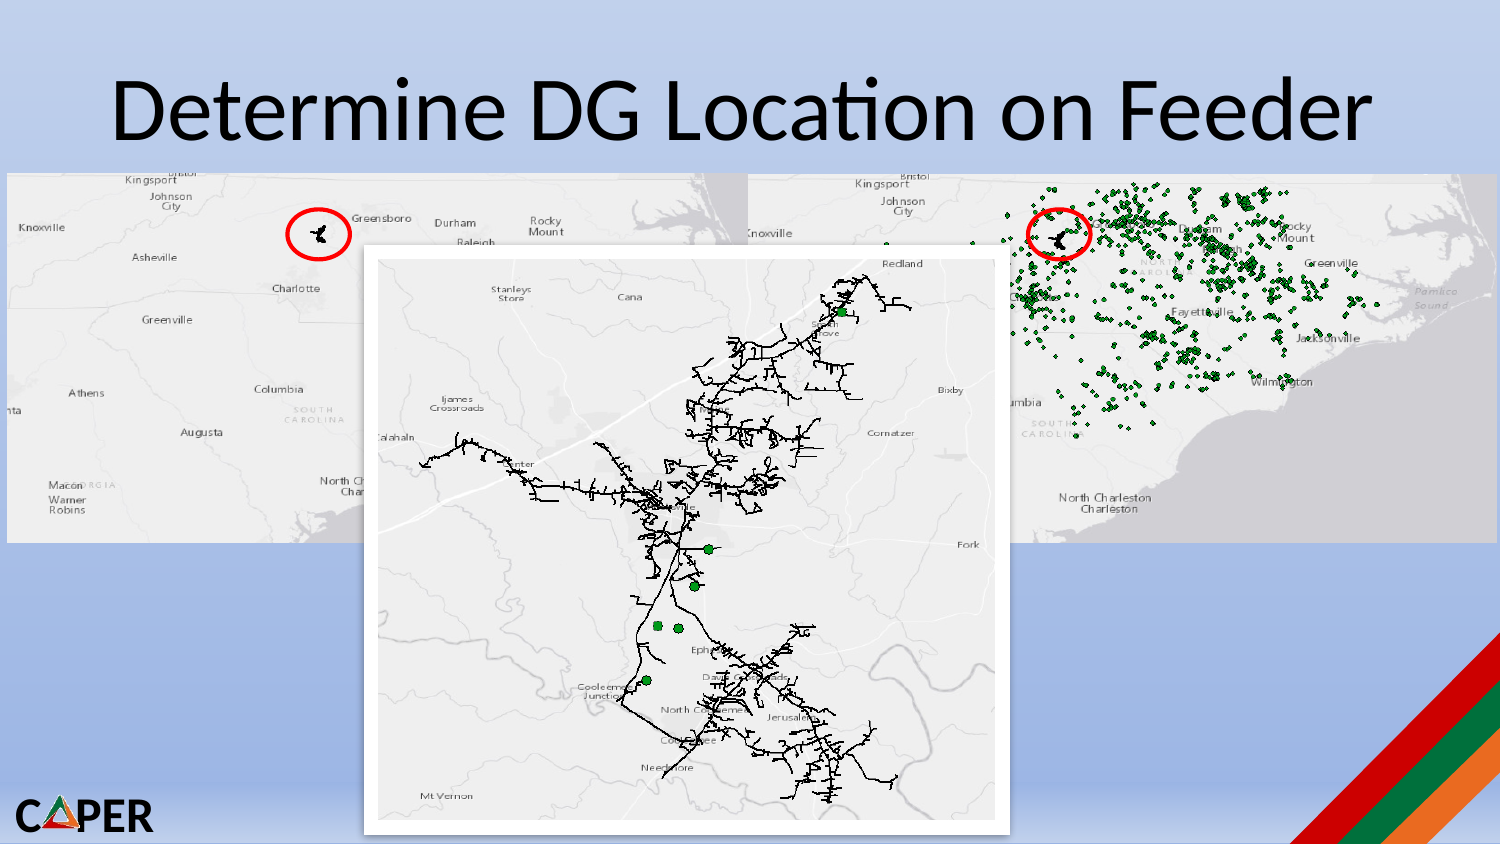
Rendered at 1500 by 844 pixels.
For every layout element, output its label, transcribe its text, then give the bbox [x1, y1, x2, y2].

title Determine DG Location on Feeder [75, 33, 1413, 172]
picture [37, 792, 83, 829]
picture [6, 173, 1497, 821]
